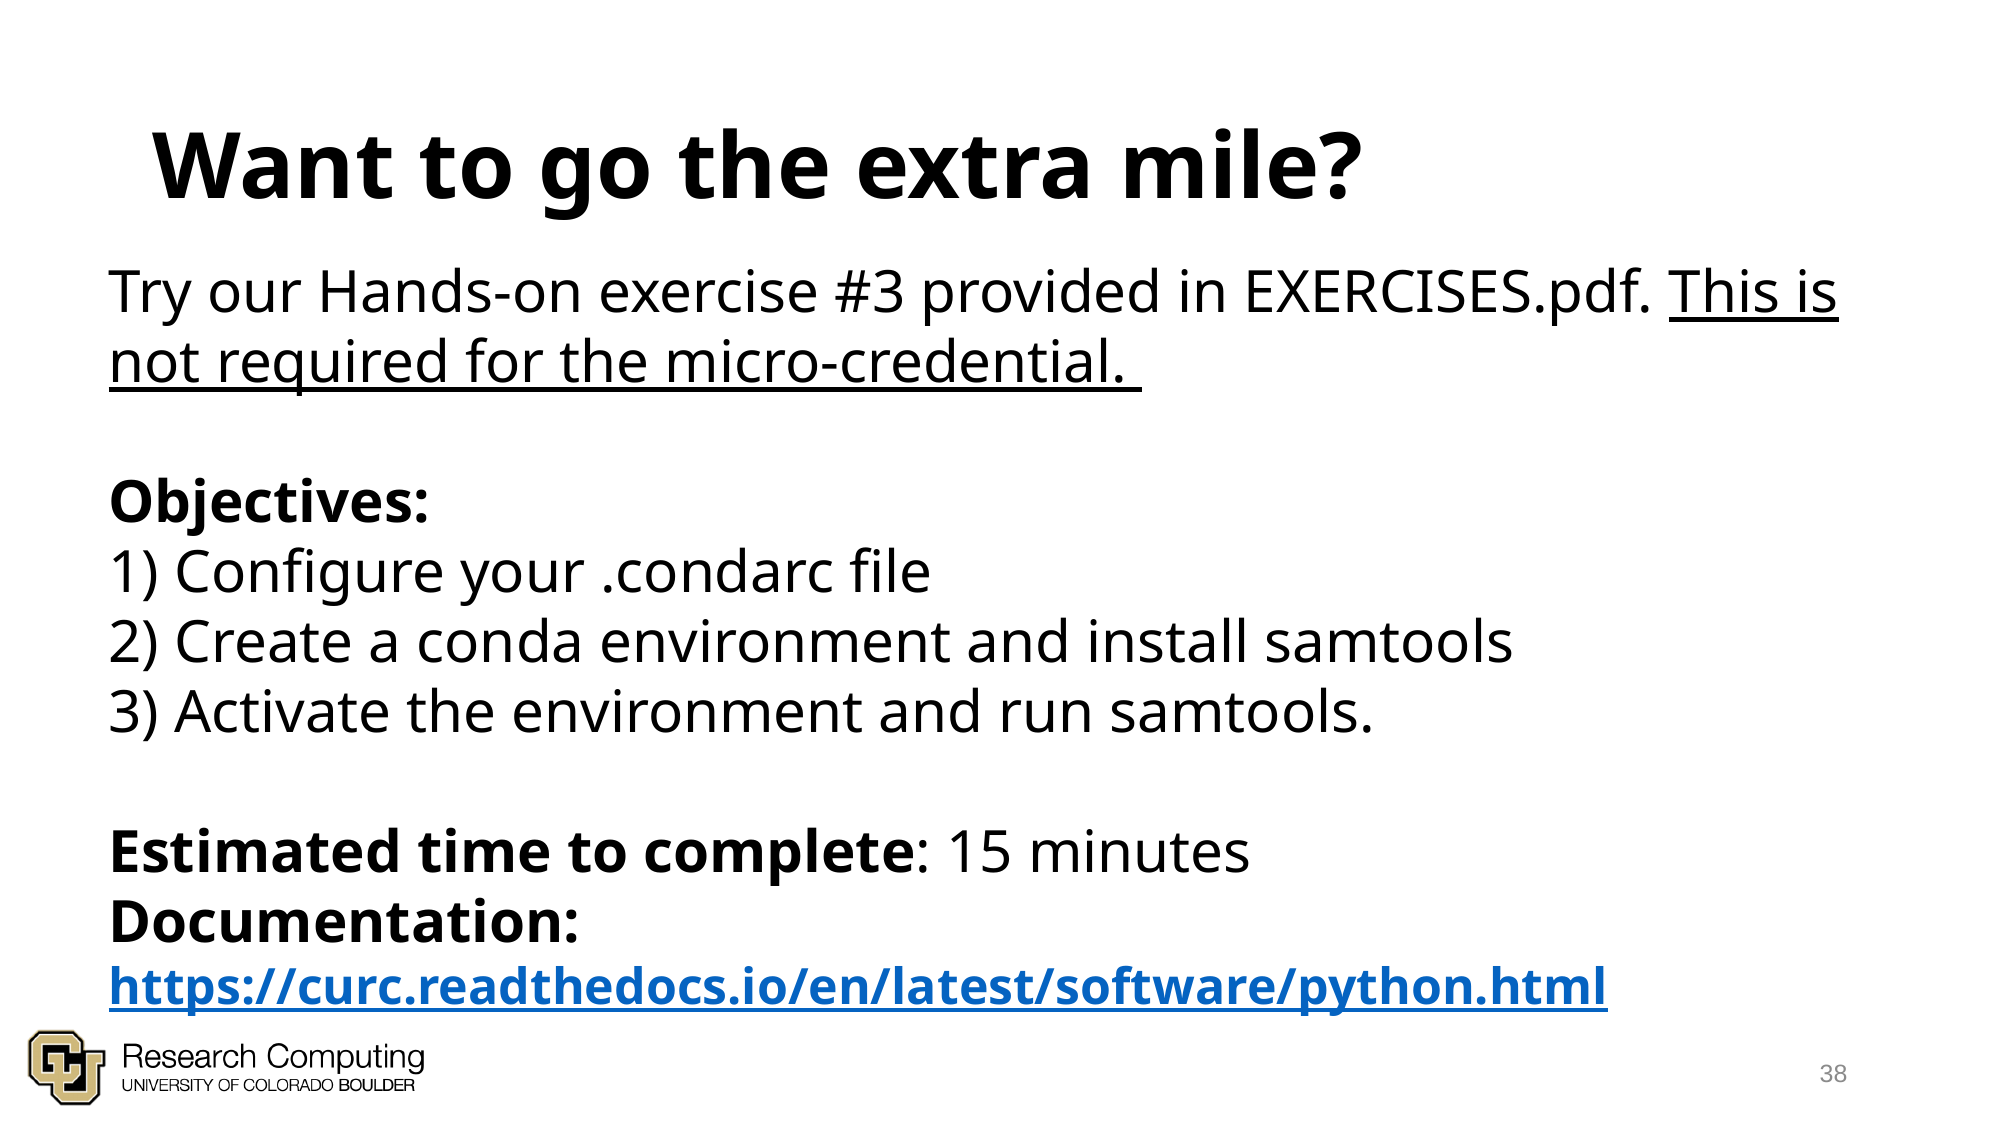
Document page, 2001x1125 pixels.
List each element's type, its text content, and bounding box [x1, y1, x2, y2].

text_box Try our Hands-on exercise #3 provided in EXERCISES.pdf. This is not required for the micro-credential. Objectives: 1) Configure your .condarc file 2) Create a conda environment and install samtools 3) Activate the environment and run samtools. Estimated time to complete: 15 minutes Documentation: https://curc.readthedocs.io/en/latest/software/python.html [93, 246, 1907, 1030]
picture [0, 1024, 775, 1121]
slide_number 38 [1412, 1042, 1863, 1103]
title Want to go the extra mile? [137, 59, 1863, 246]
